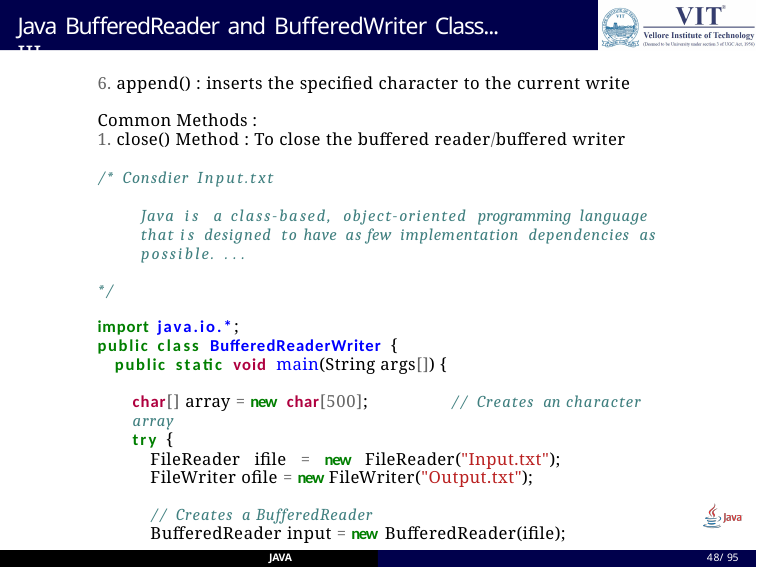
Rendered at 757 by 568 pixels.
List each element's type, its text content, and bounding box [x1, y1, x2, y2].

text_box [0, 549, 757, 568]
picture [699, 502, 747, 532]
picture [597, 0, 757, 51]
text_box 6. append() : inserts the specified character to the current write Common Methods : 1. close() Method : To close the buffered reader/buffered writer /* Consdier Input.txt Java is a class-based, object-oriented programming language that is designed to have as few implementation dependencies as possible. ... */ import java.io.*; public class BufferedReaderWriter { public static void main(String args[]) { char[] array = new char[500]; // Creates an character array try { FileReader ifile = new FileReader("Input.txt"); FileWriter ofile = new FileWriter("Output.txt"); // Creates a BufferedReader BufferedReader input = new BufferedReader(ifile); [95, 70, 682, 543]
title Java BufferedReader and BufferedWriter Class... III [15, 9, 521, 107]
